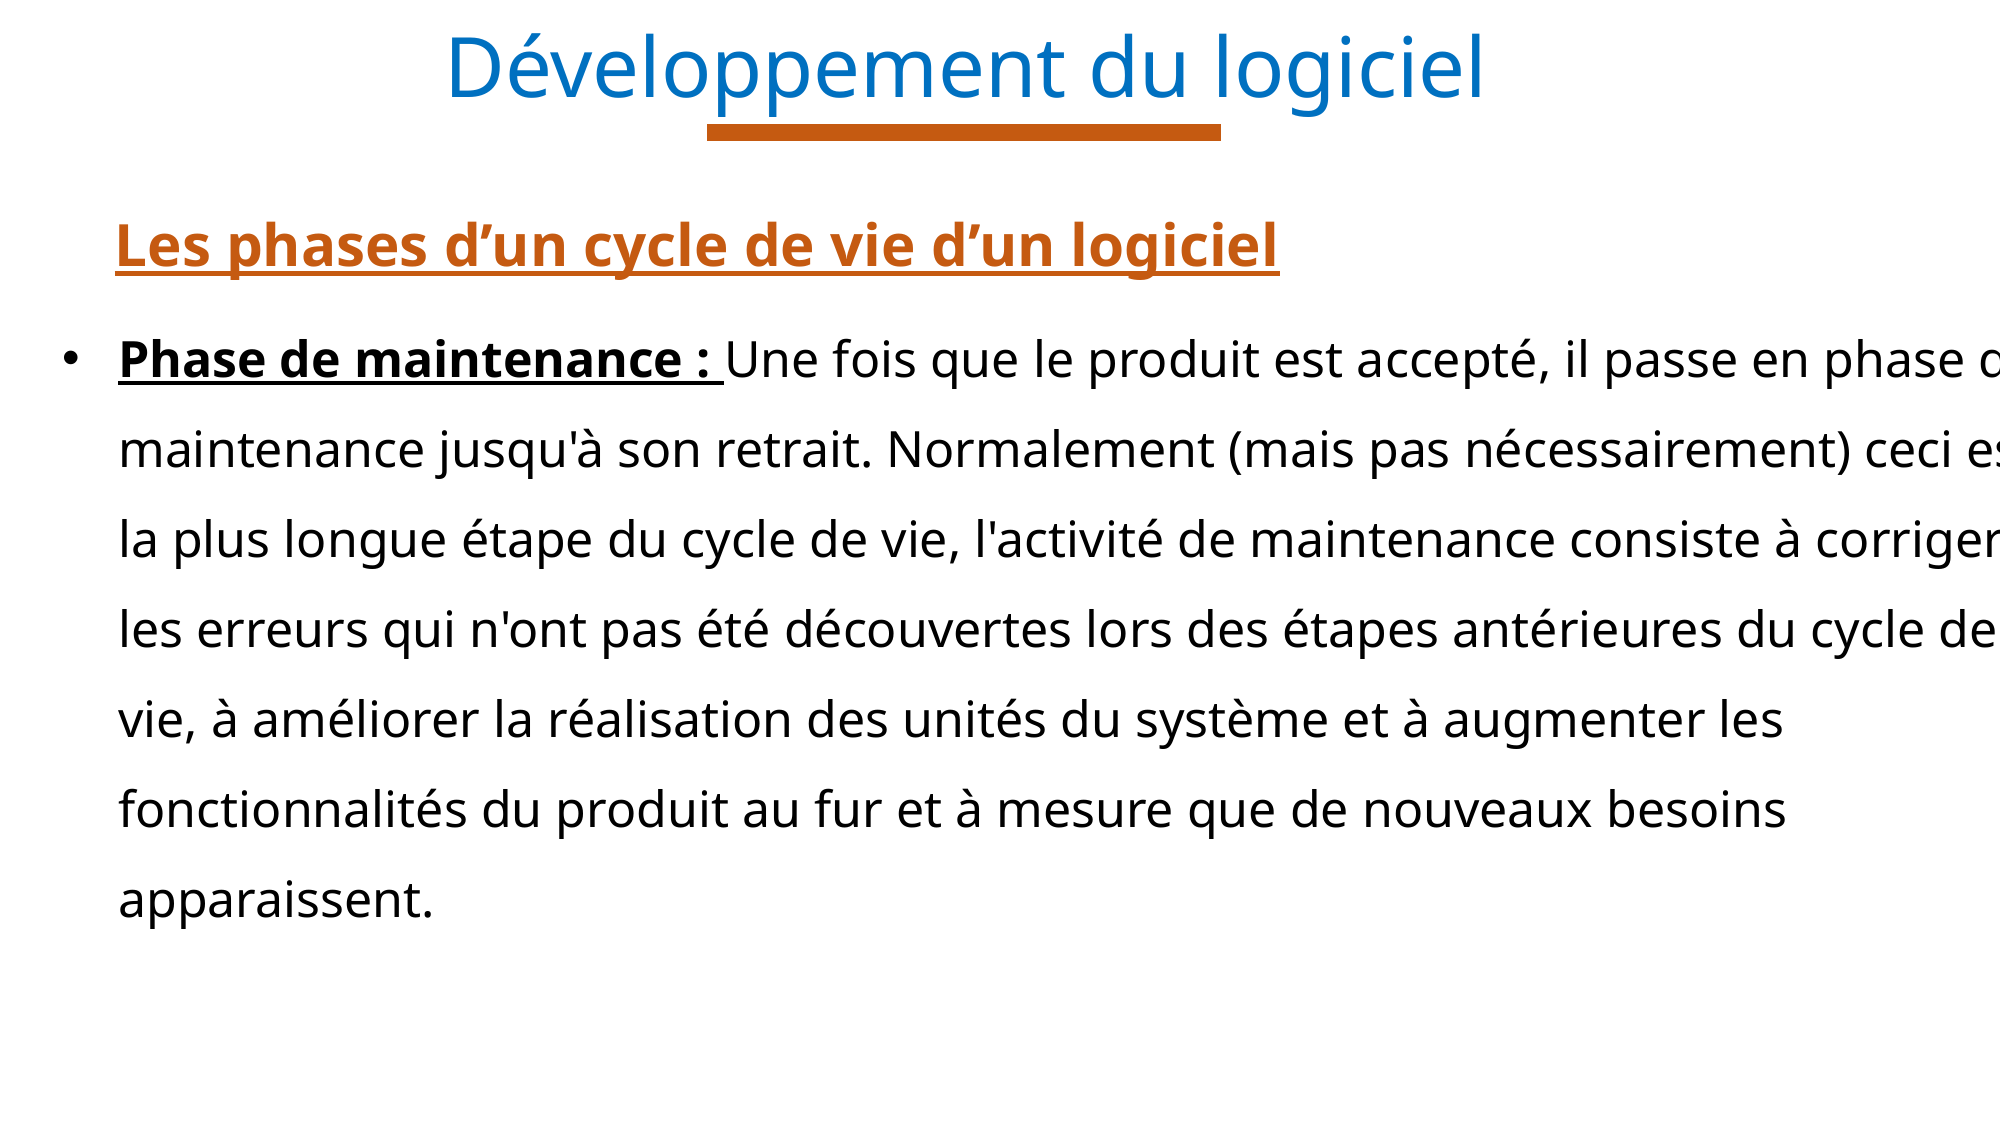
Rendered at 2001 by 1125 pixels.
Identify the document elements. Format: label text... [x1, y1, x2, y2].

text_box Développement du logiciel [429, 6, 1504, 122]
text_box Les phases d’un cycle de vie d’un logiciel [99, 166, 1942, 286]
text_box Phase de maintenance : Une fois que le produit est accepté, il passe en phase de maintenance jusqu'à son retrait. Normalement (mais pas nécessairement) ceci est la plus longue étape du cycle de vie, l'activité de maintenance consiste à corriger les erreurs qui n'ont pas été découvertes lors des étapes antérieures du cycle de vie, à améliorer la réalisation des unités du système et à augmenter les fonctionnalités du produit au fur et à mesure que de nouveaux besoins apparaissent. [47, 289, 2000, 935]
